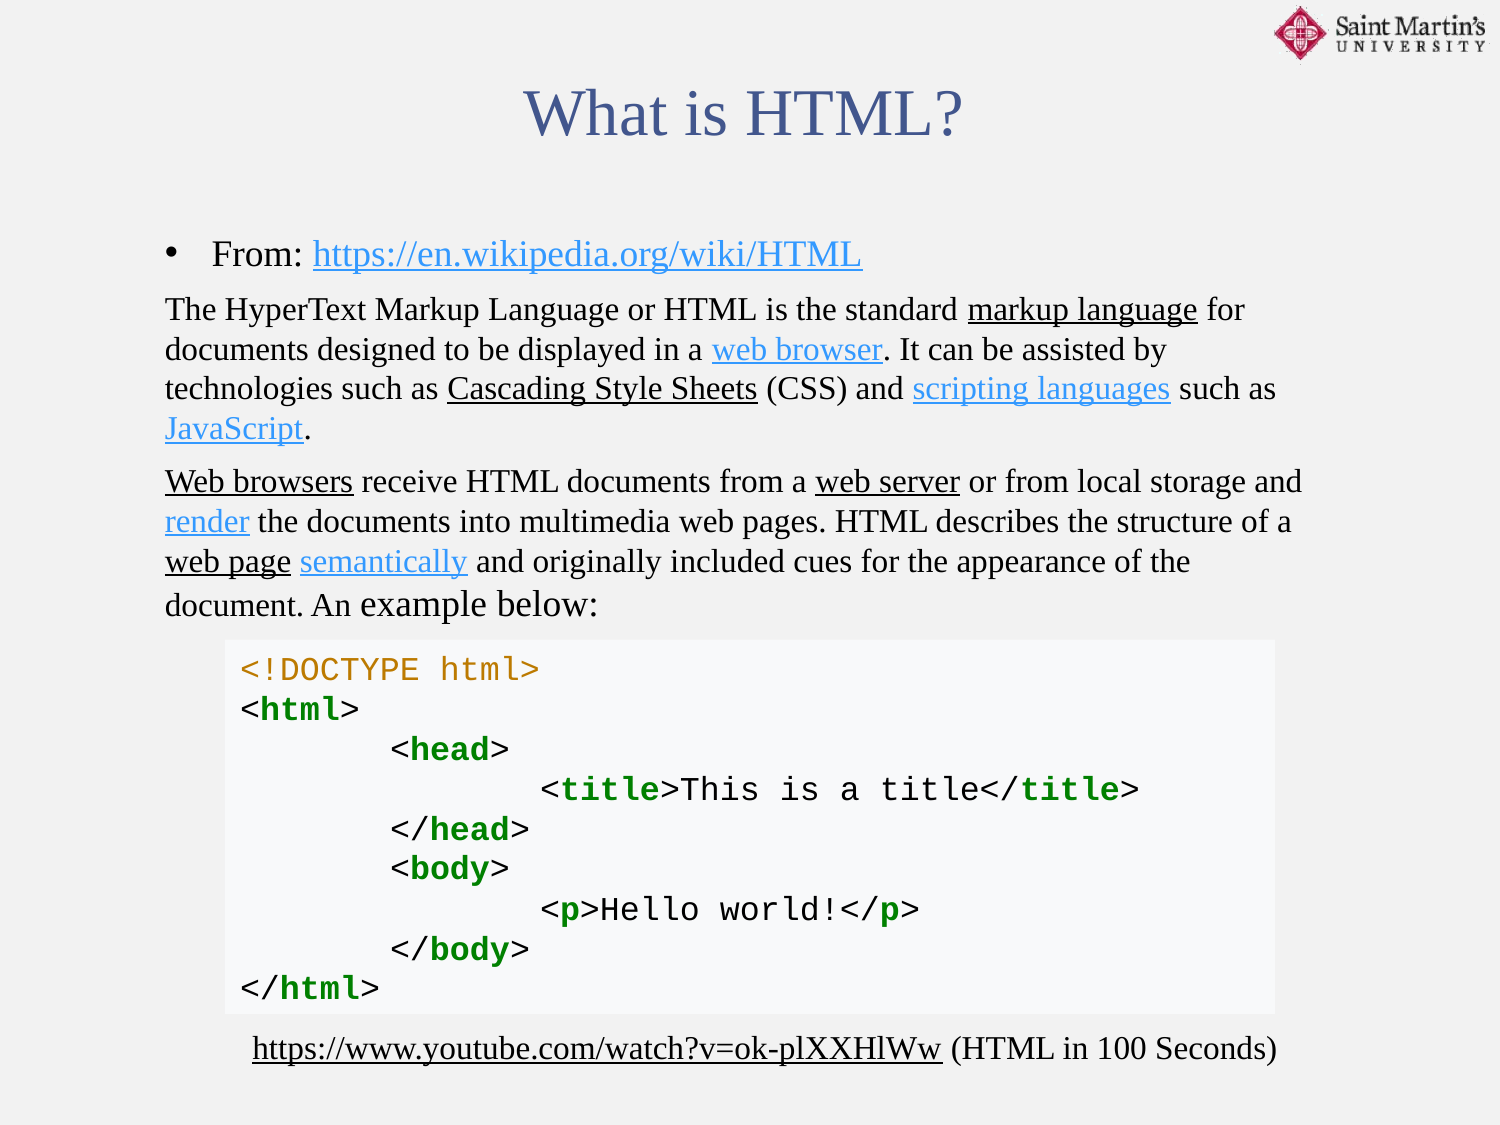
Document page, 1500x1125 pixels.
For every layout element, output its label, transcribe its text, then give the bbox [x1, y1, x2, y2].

text_box What is HTML? [125, 61, 1363, 156]
text_box From: https://en.wikipedia.org/wiki/HTML The HyperText Markup Language or HTML is the standard markup language for documents designed to be displayed in a web browser. It can be assisted by technologies such as Cascading Style Sheets (CSS) and scripting languages such as JavaScript. Web browsers receive HTML documents from a web server or from local storage and render the documents into multimedia web pages. HTML describes the structure of a web page semantically and originally included cues for the appearance of the document. An example below: [149, 221, 1338, 632]
picture [1264, 0, 1500, 65]
text_box https://www.youtube.com/watch?v=ok-plXXHlWw (HTML in 100 Seconds) [237, 1019, 1338, 1075]
text_box <!DOCTYPE html> <html> <head> <title>This is a title</title> </head> <body> <p>Hello world!</p> </body> </html> [224, 639, 1275, 1014]
